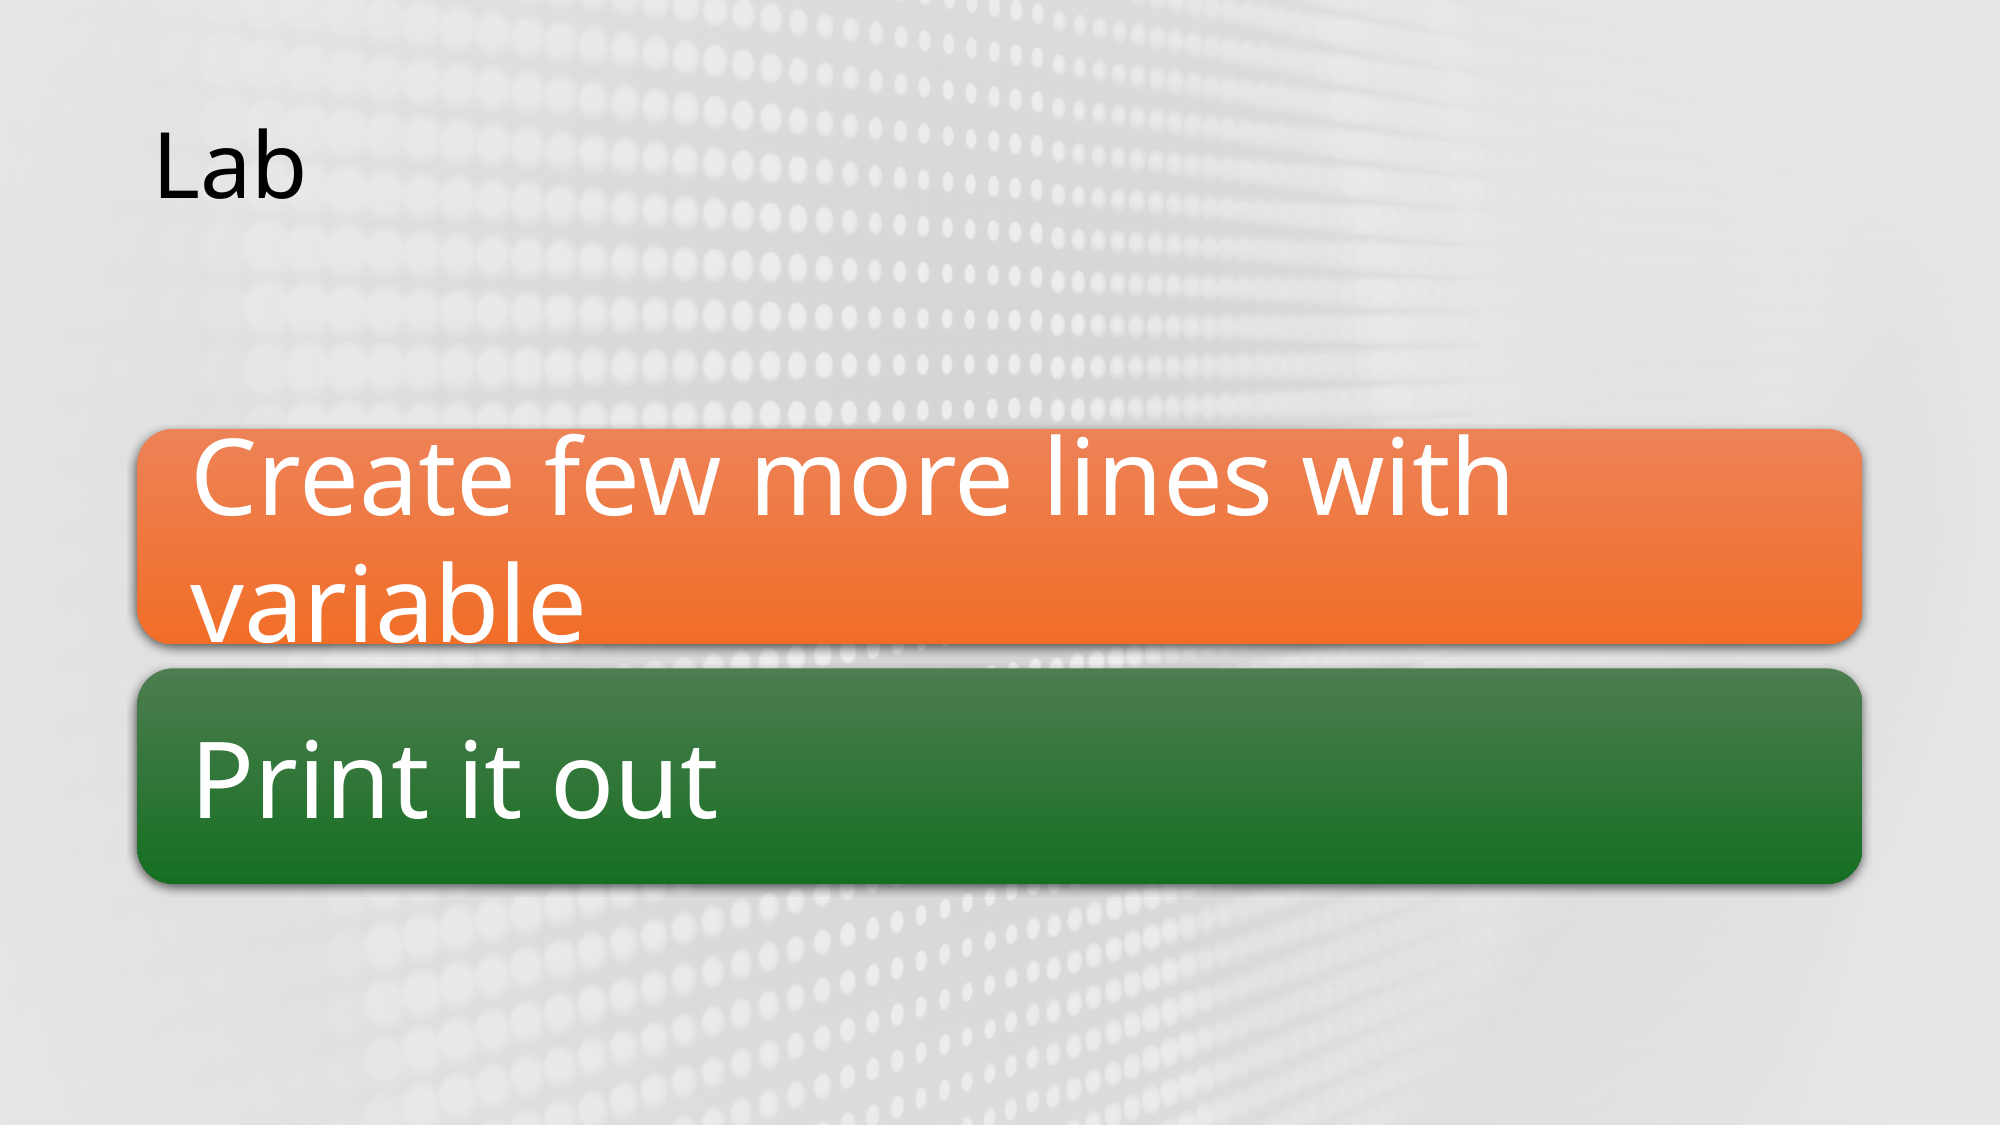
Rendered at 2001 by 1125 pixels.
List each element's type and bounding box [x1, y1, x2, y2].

picture [0, 0, 2000, 1125]
list [136, 298, 1863, 1014]
